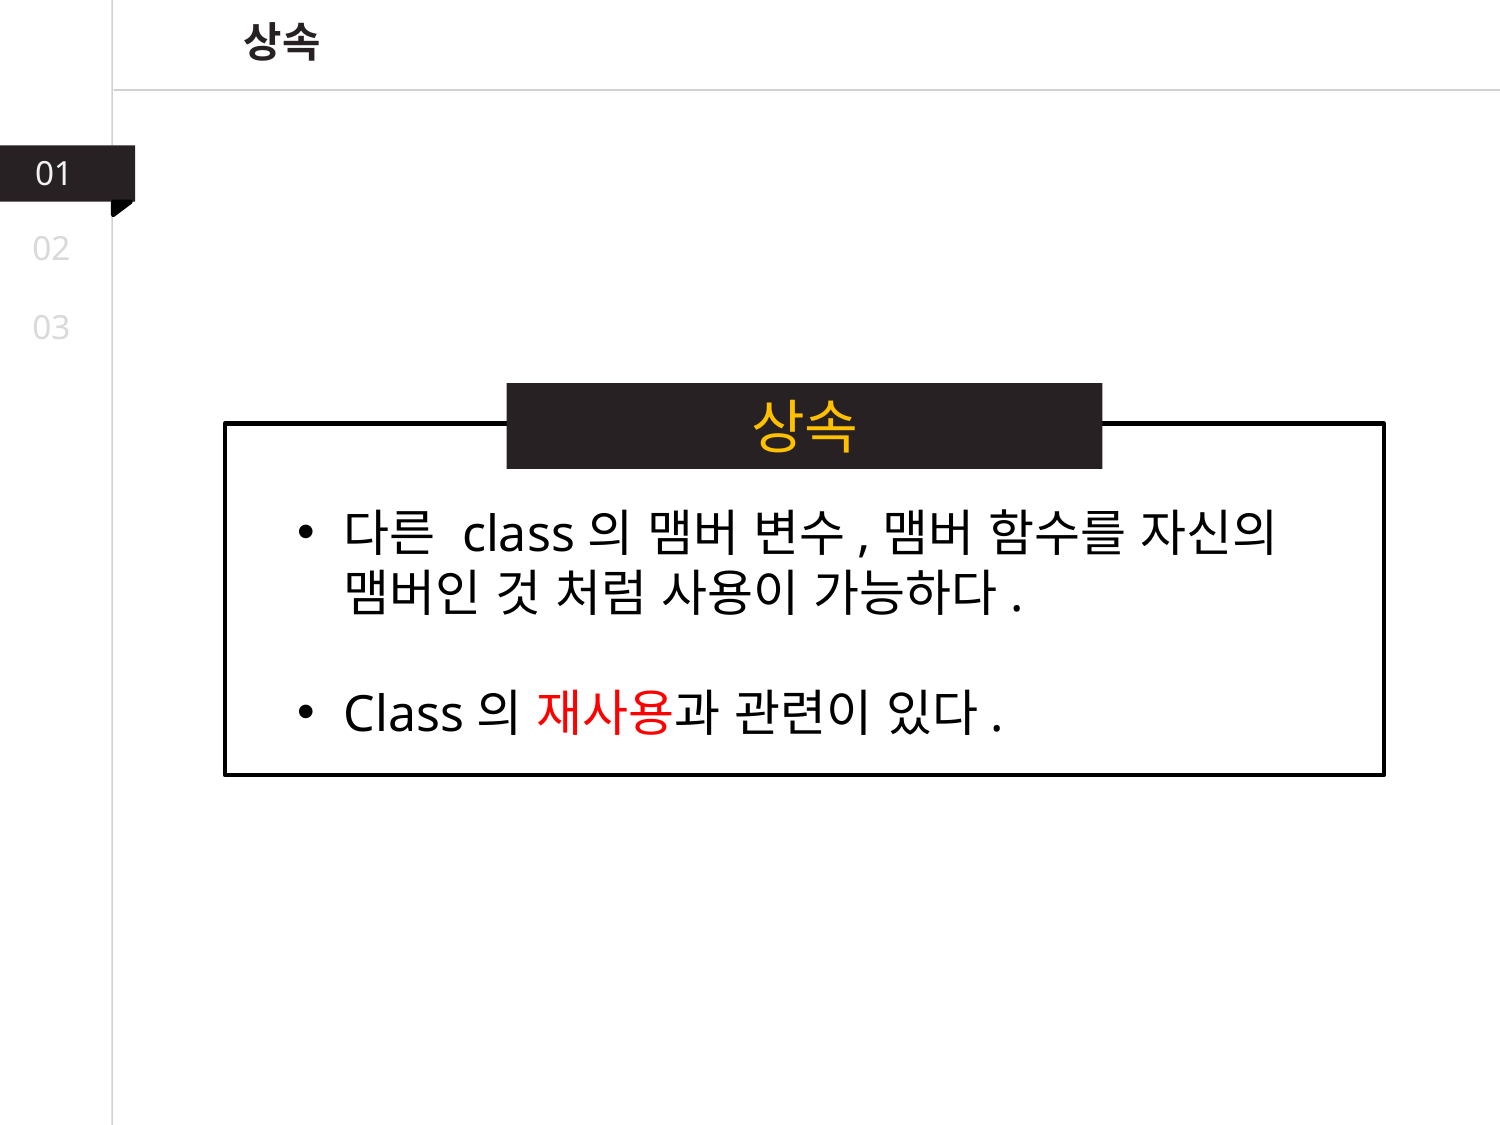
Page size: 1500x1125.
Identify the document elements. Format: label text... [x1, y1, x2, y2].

text_box 03 [17, 298, 92, 354]
text_box [117, 199, 133, 215]
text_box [224, 382, 1385, 776]
text_box 상속 [121, 8, 443, 74]
text_box 01 [20, 144, 107, 200]
text_box [0, 143, 107, 204]
text_box [117, 143, 137, 204]
text_box 02 [17, 219, 92, 275]
